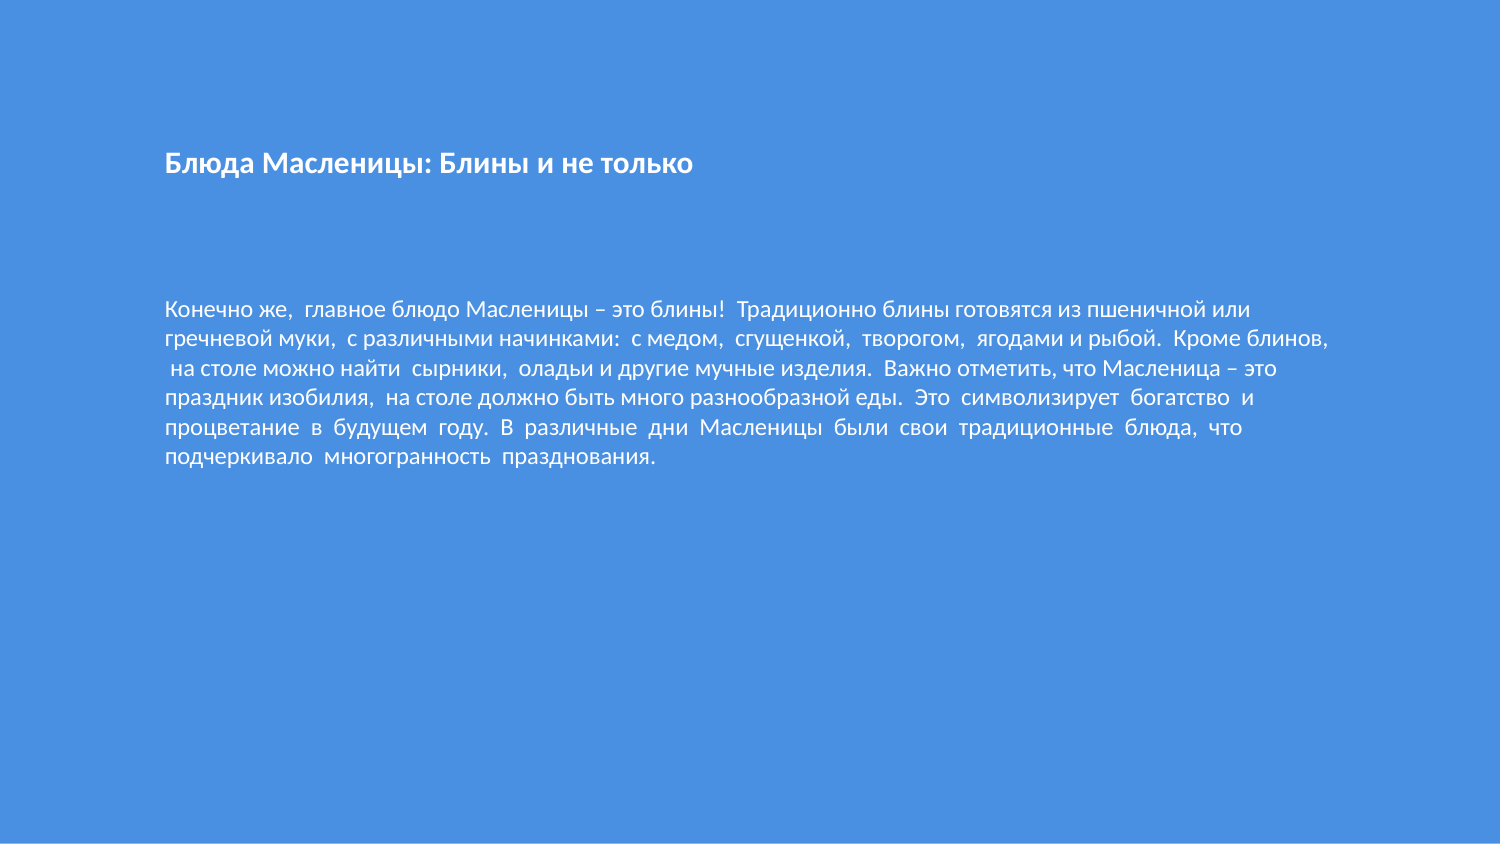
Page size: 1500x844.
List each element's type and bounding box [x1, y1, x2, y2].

text_box [0, 0, 1500, 844]
